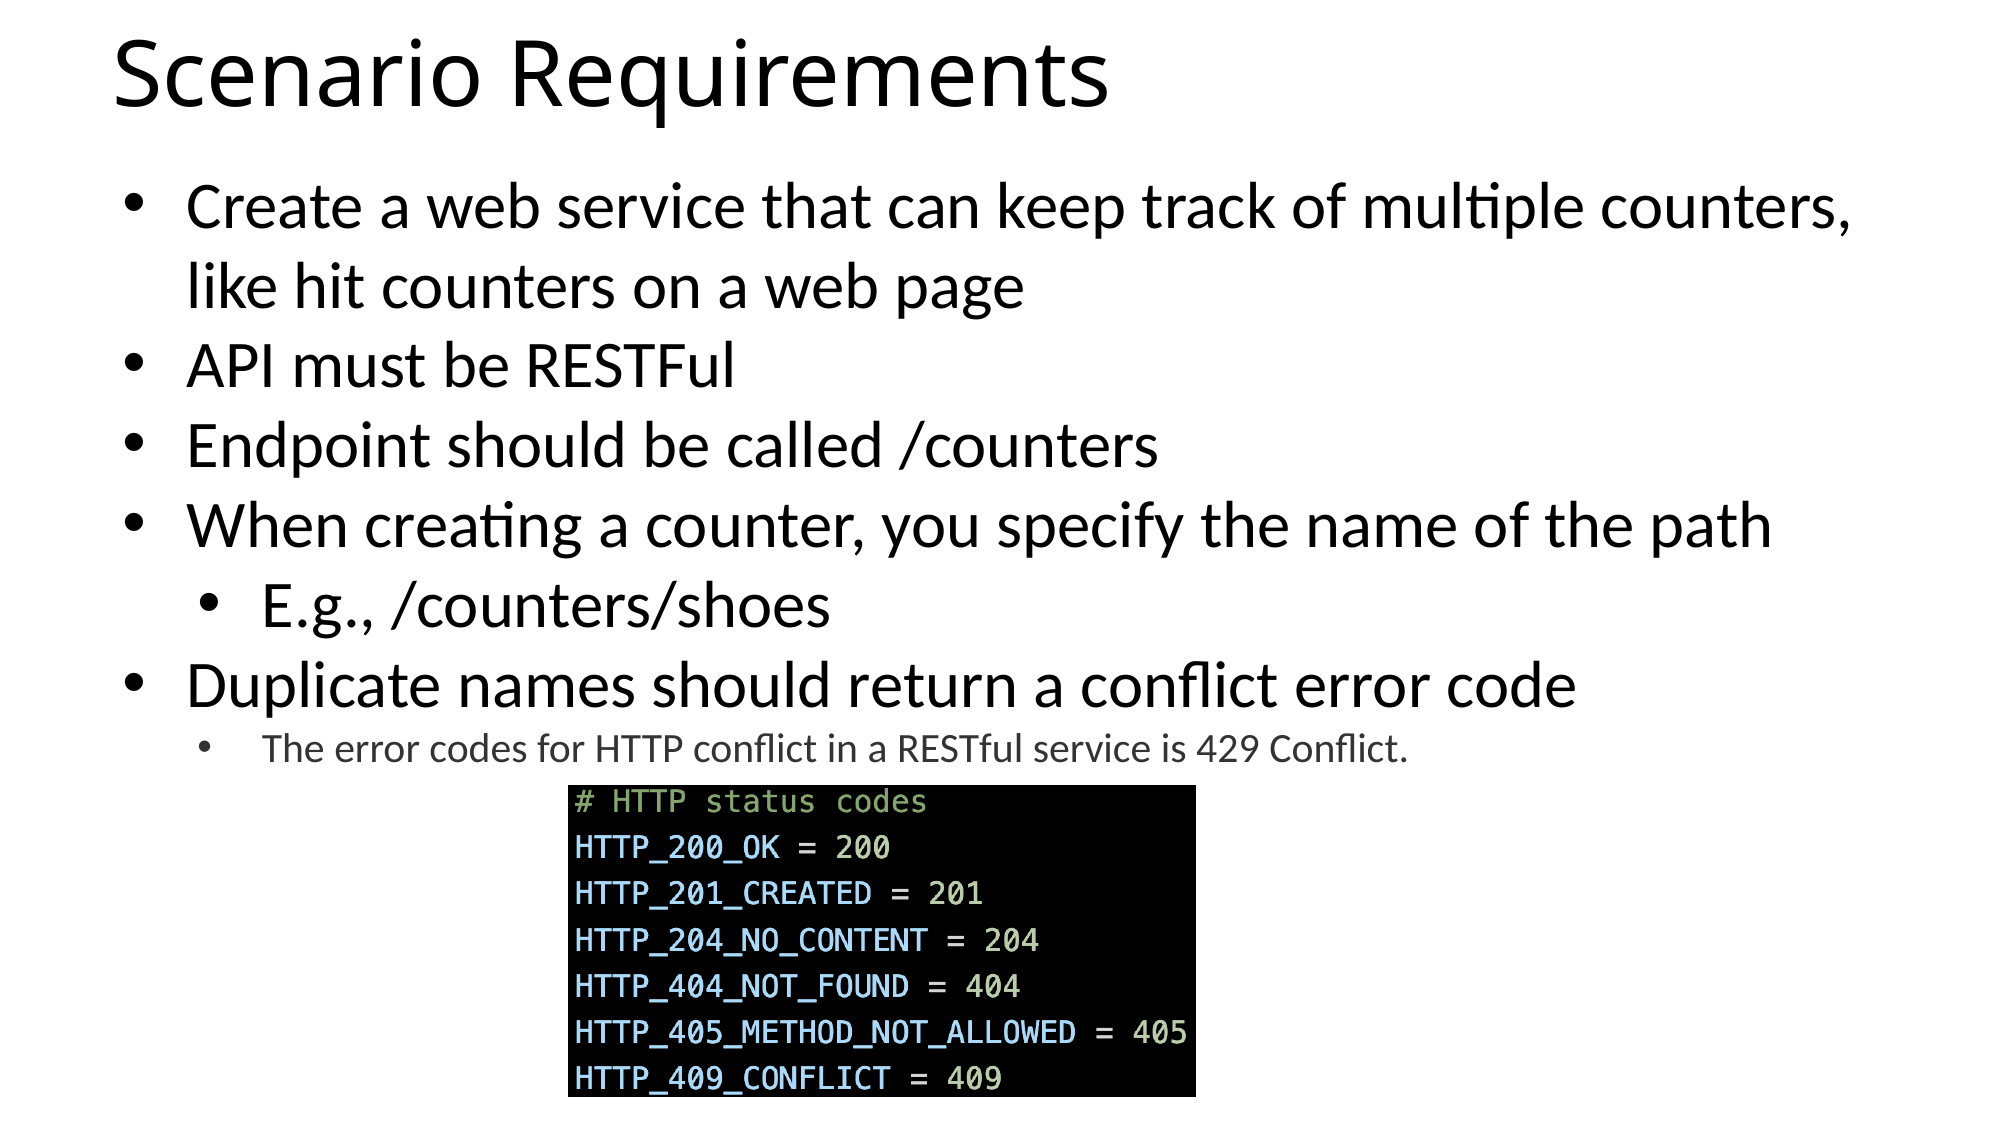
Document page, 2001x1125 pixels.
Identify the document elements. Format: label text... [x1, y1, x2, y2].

picture [568, 784, 1196, 1097]
text_box Create a web service that can keep track of multiple counters, like hit counters on a web page API must be RESTFul Endpoint should be called /counters When creating a counter, you specify the name of the path E.g., /counters/shoes Duplicate names should return a conflict error code The error codes for HTTP conflict in a RESTful service is 429 Conflict. [107, 154, 1946, 779]
title Scenario Requirements [97, 0, 1823, 154]
